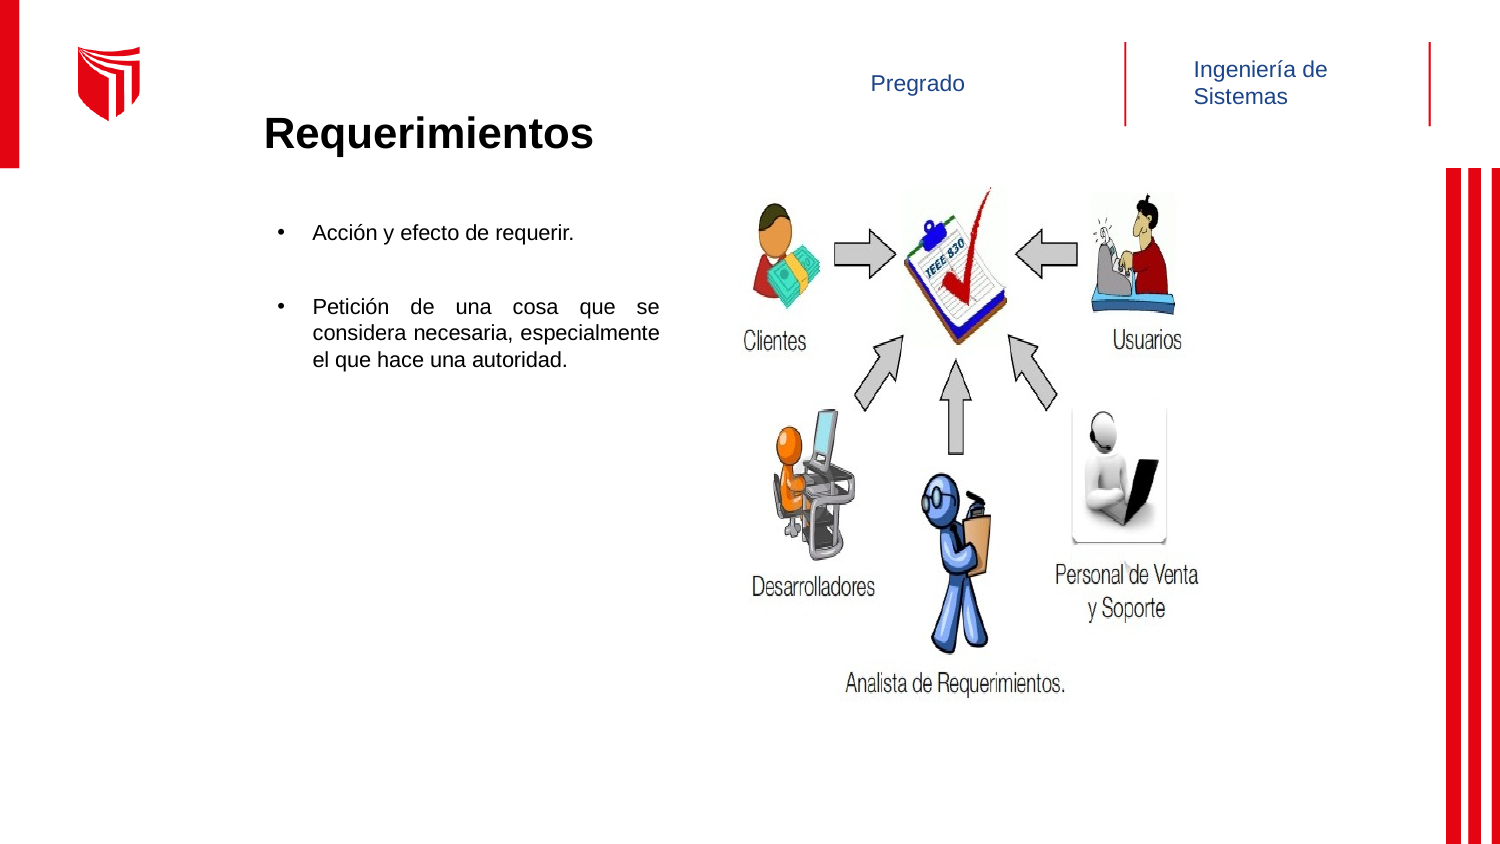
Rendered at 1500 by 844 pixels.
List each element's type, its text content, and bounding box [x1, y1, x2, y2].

title Requerimientos [262, 103, 1107, 211]
text_box Petición de una cosa que se considera necesaria, especialmente el que hace una autoridad. [262, 285, 675, 379]
text_box Acción y efecto de requerir. [262, 211, 707, 253]
picture [0, 0, 1500, 844]
